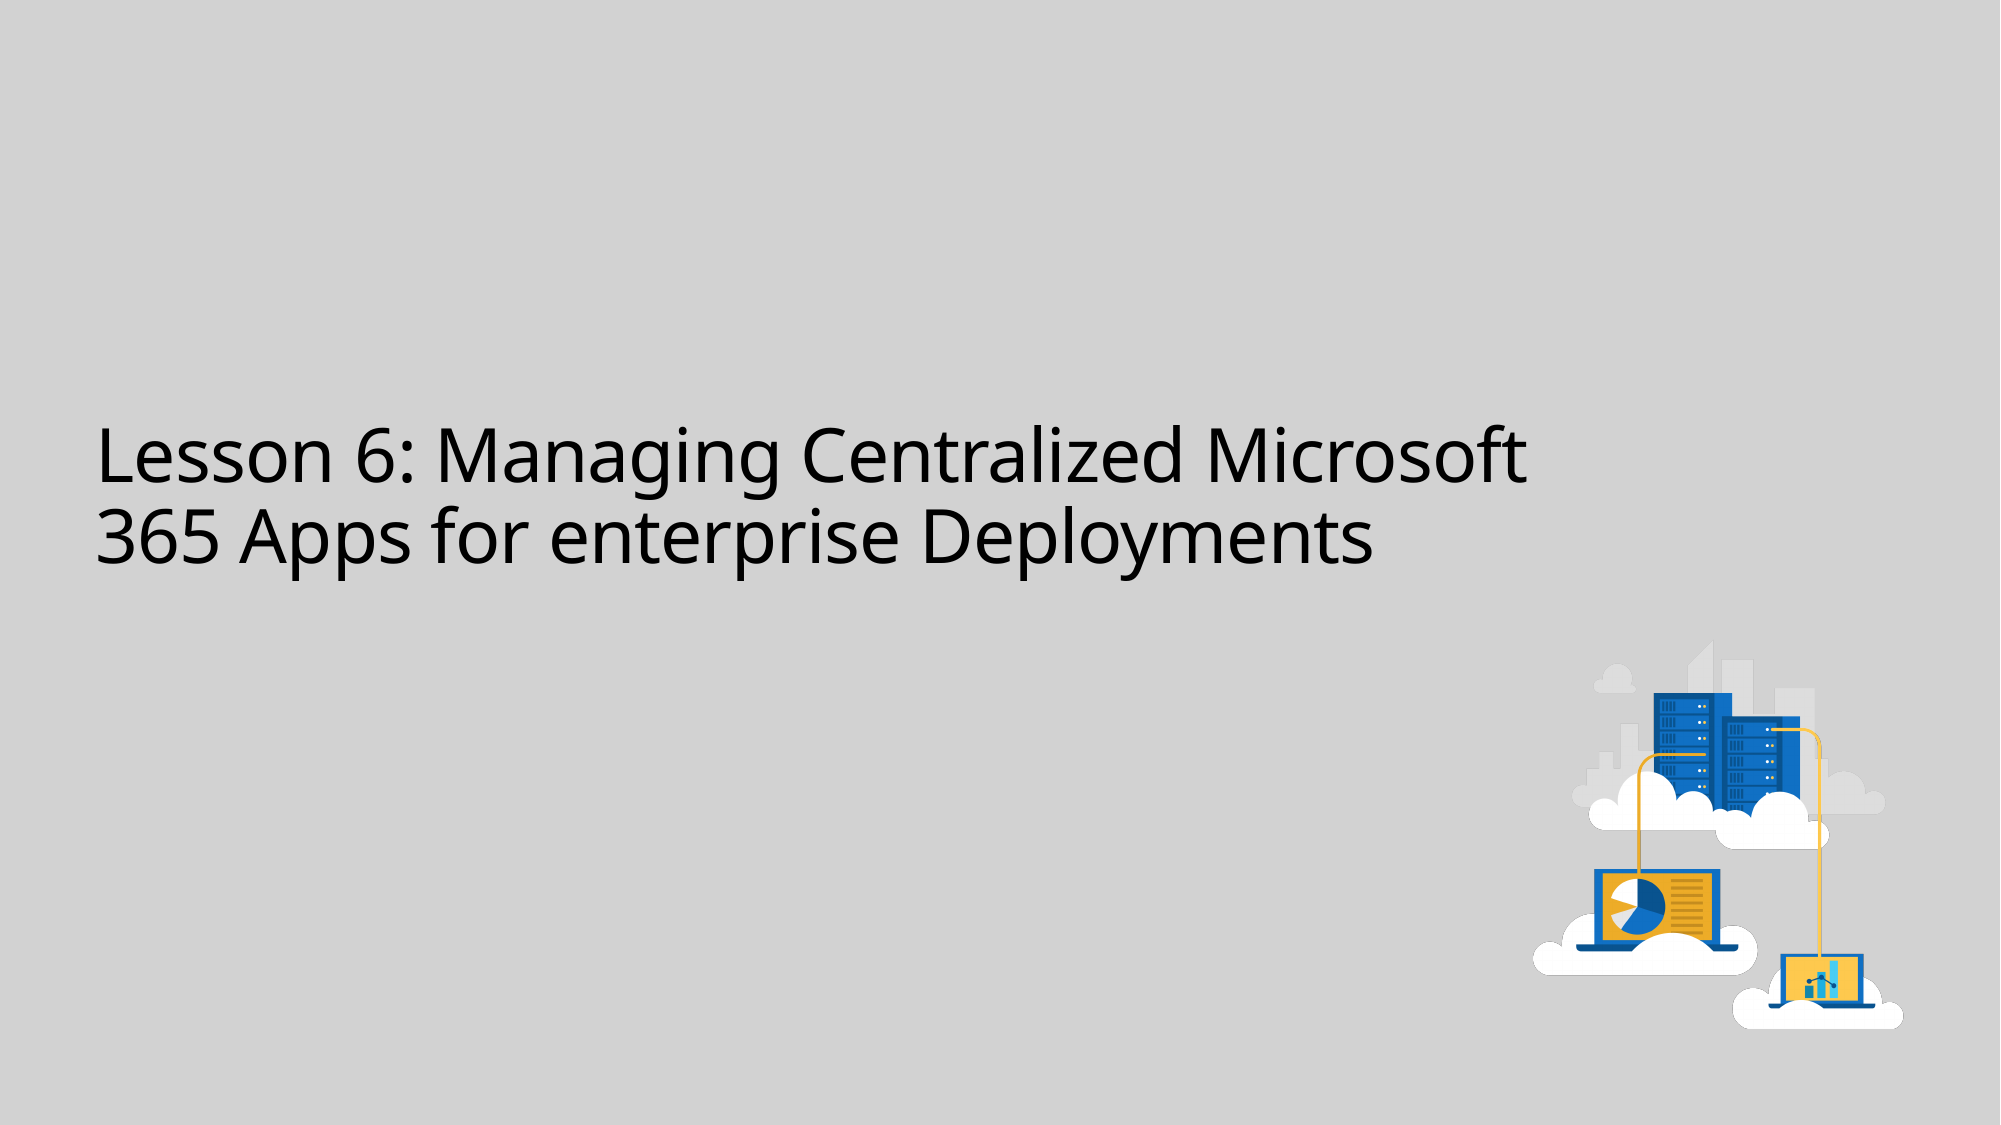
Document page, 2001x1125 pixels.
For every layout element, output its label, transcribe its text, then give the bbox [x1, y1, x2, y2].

picture [1532, 639, 1905, 1029]
title Lesson 6: Managing Centralized Microsoft 365 Apps for enterprise Deployments [95, 415, 1596, 580]
